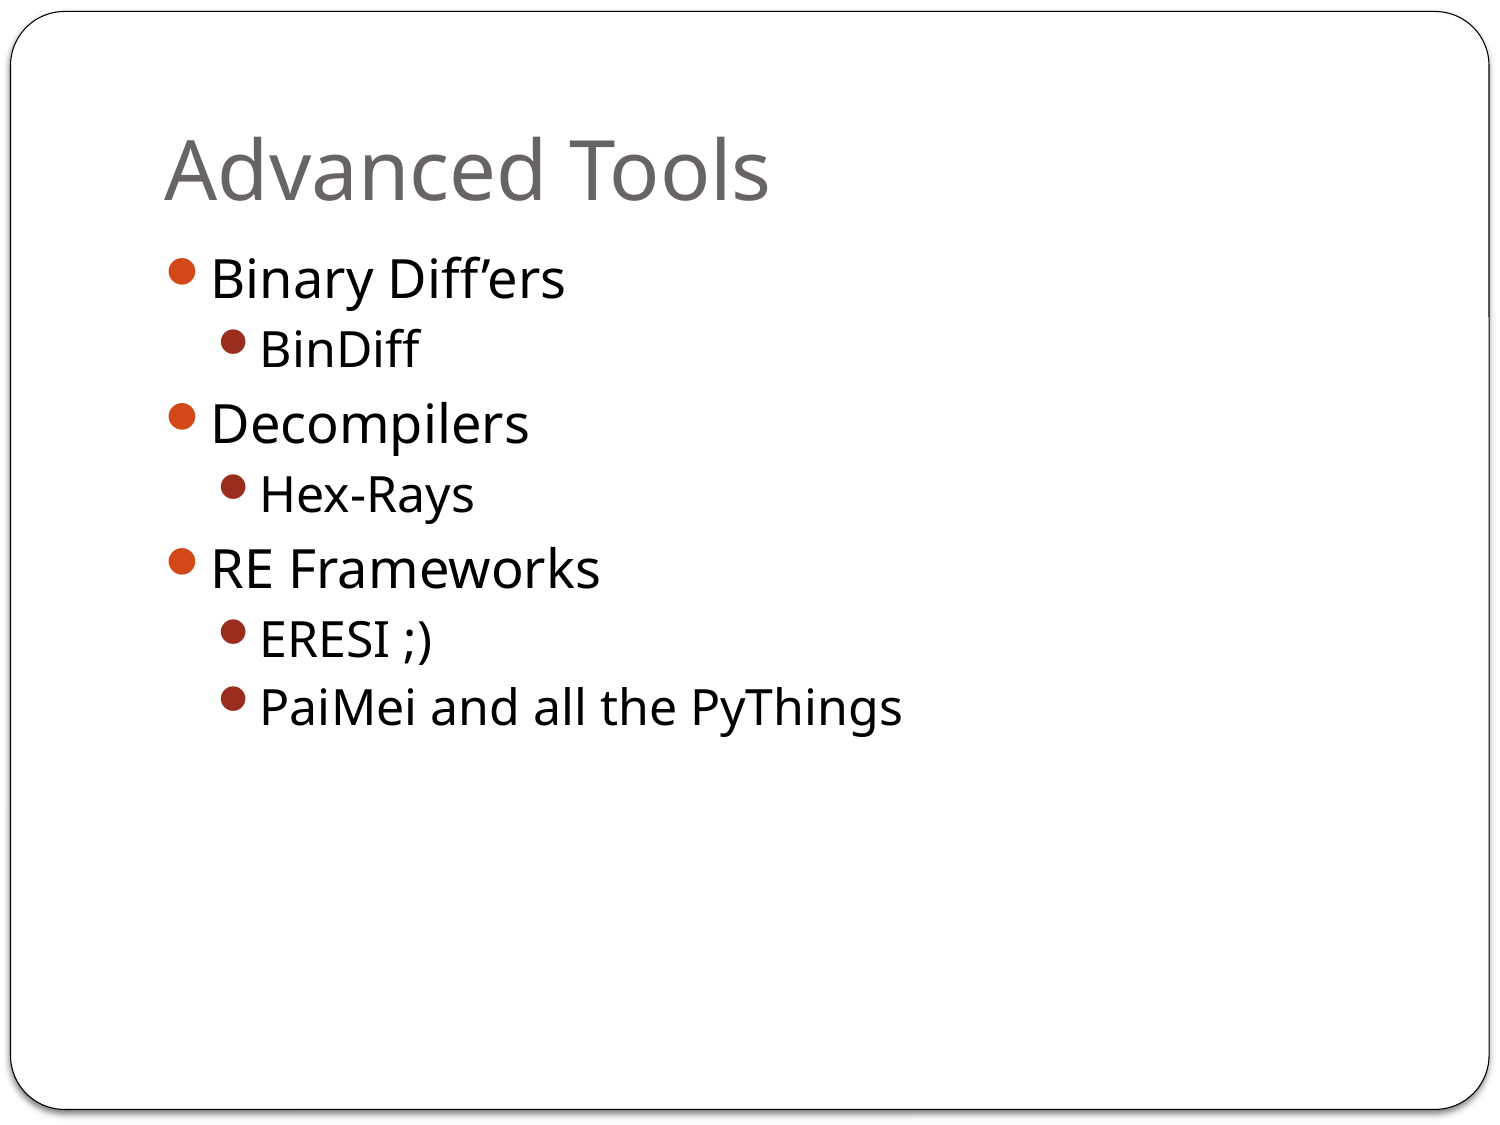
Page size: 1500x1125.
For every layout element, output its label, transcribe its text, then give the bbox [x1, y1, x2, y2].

title Advanced Tools [150, 45, 1425, 233]
list Binary Diff’ers BinDiff Decompilers Hex-Rays RE Frameworks ERESI ;) PaiMei and all the PyThings [150, 237, 1425, 988]
